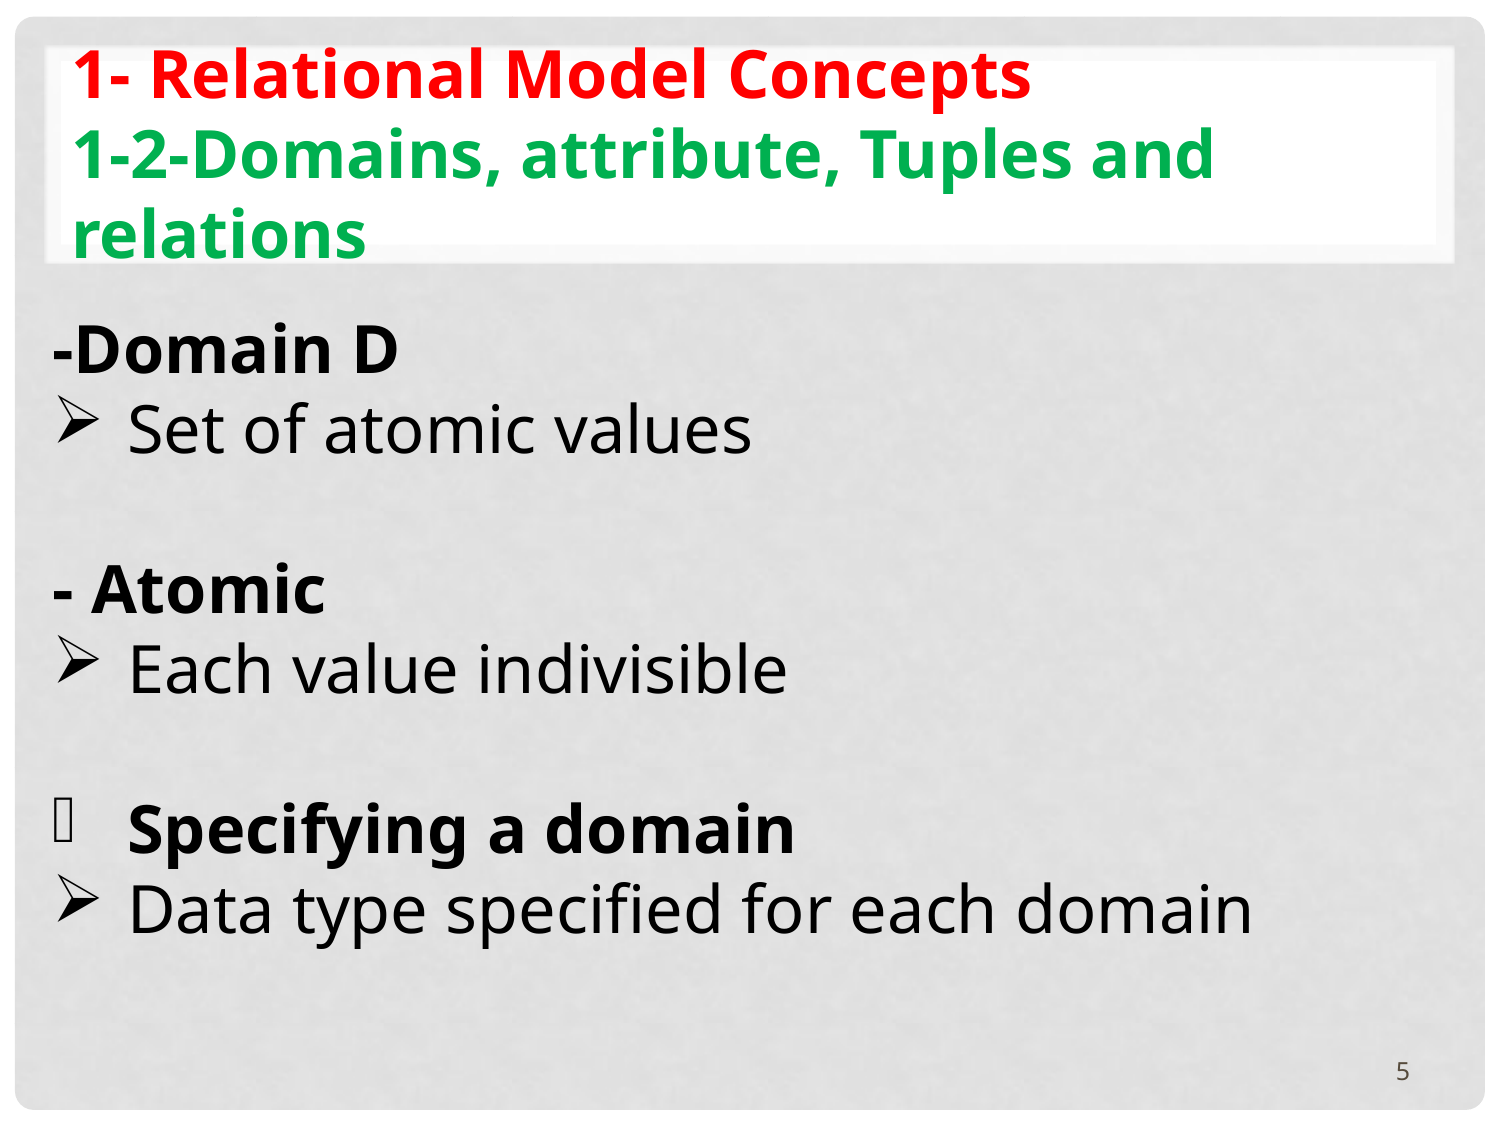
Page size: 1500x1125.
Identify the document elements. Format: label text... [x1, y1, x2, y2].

text_box -Domain D Set of atomic values - Atomic Each value indivisible Specifying a domain Data type specified for each domain [37, 299, 1500, 955]
text_box 1- Relational Model Concepts 1-2-Domains, attribute, Tuples and relations [37, 24, 1481, 280]
slide_number 5 [1074, 1042, 1425, 1103]
